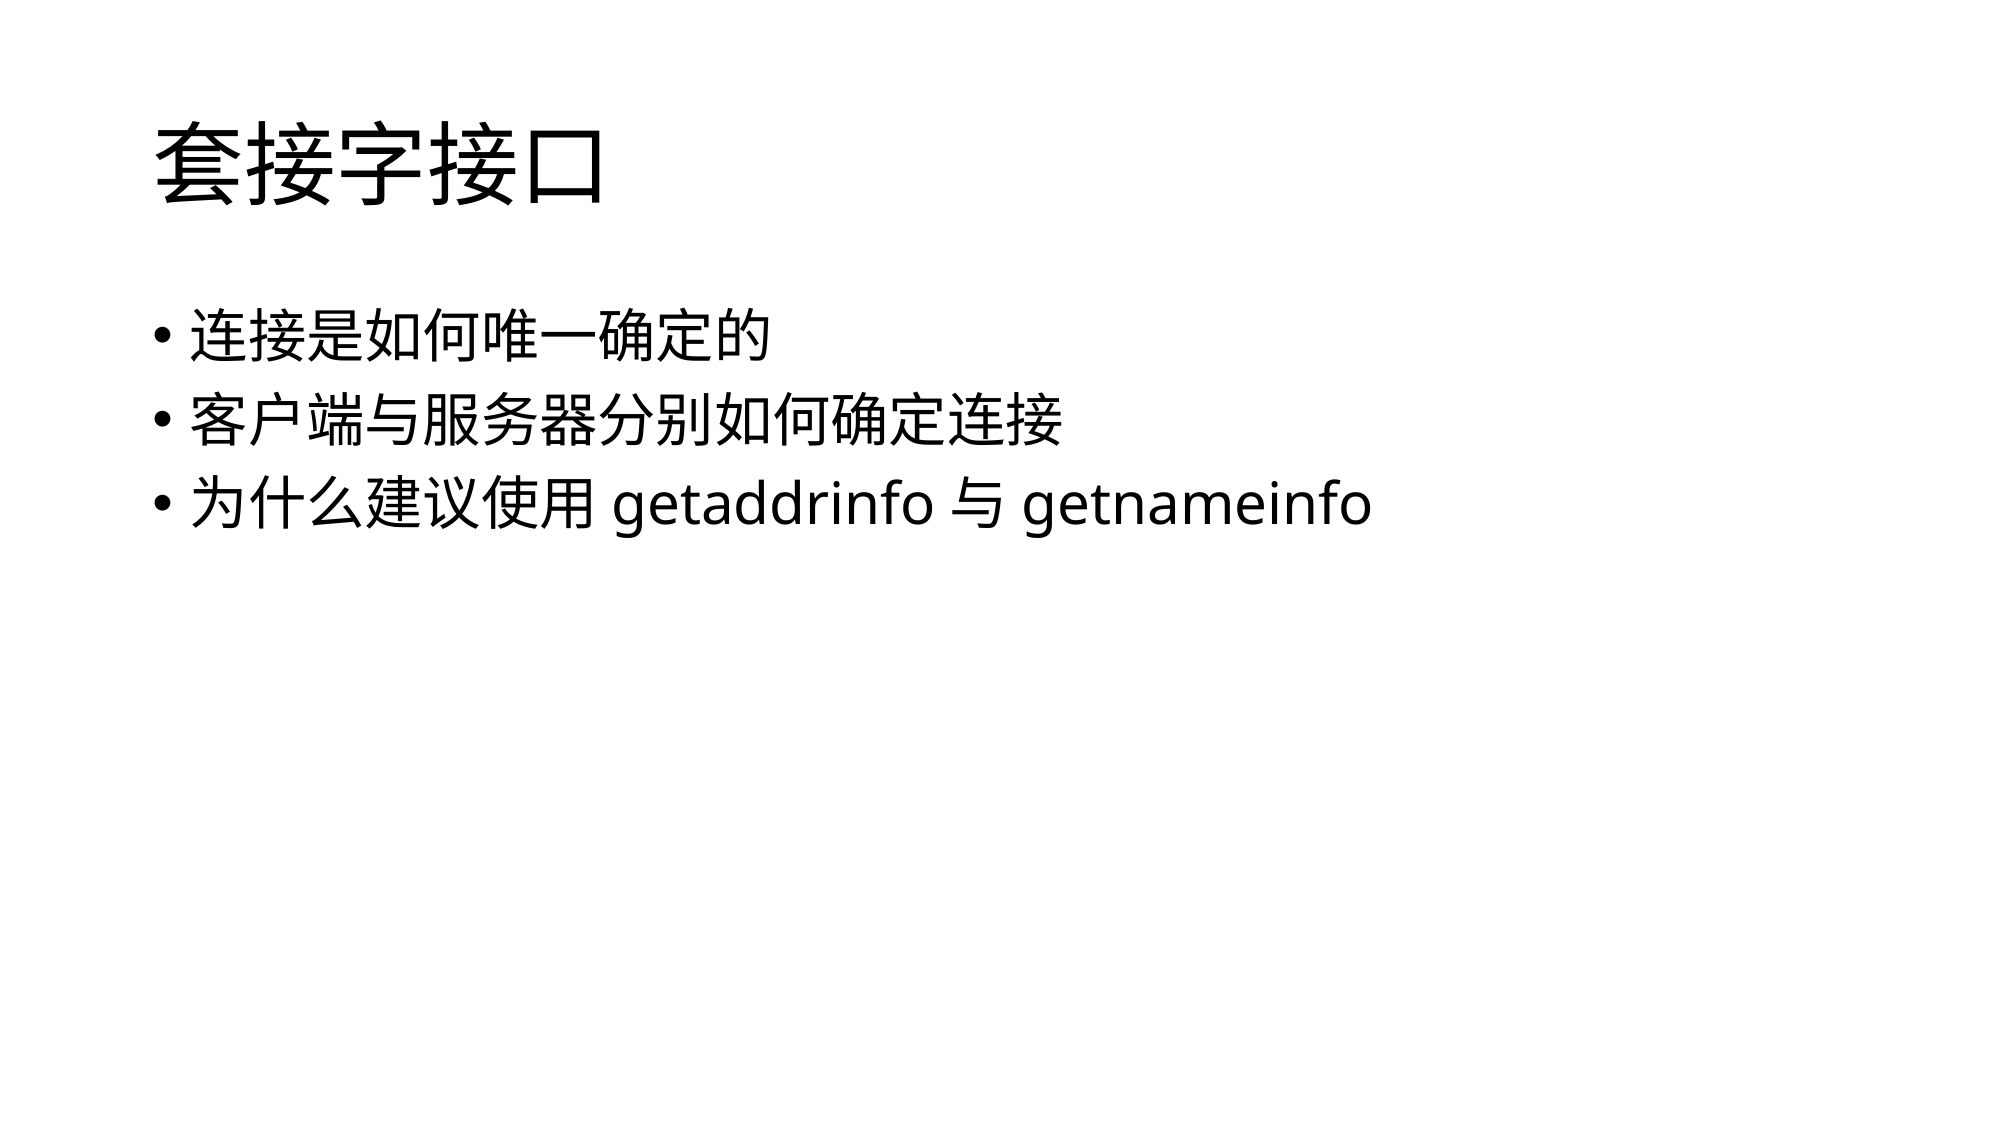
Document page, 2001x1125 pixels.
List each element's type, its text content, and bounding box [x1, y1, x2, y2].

title 套接字接口 [137, 59, 1863, 278]
list 连接是如何唯一确定的 客户端与服务器分别如何确定连接 为什么建议使用getaddrinfo与getnameinfo [137, 299, 1863, 1014]
